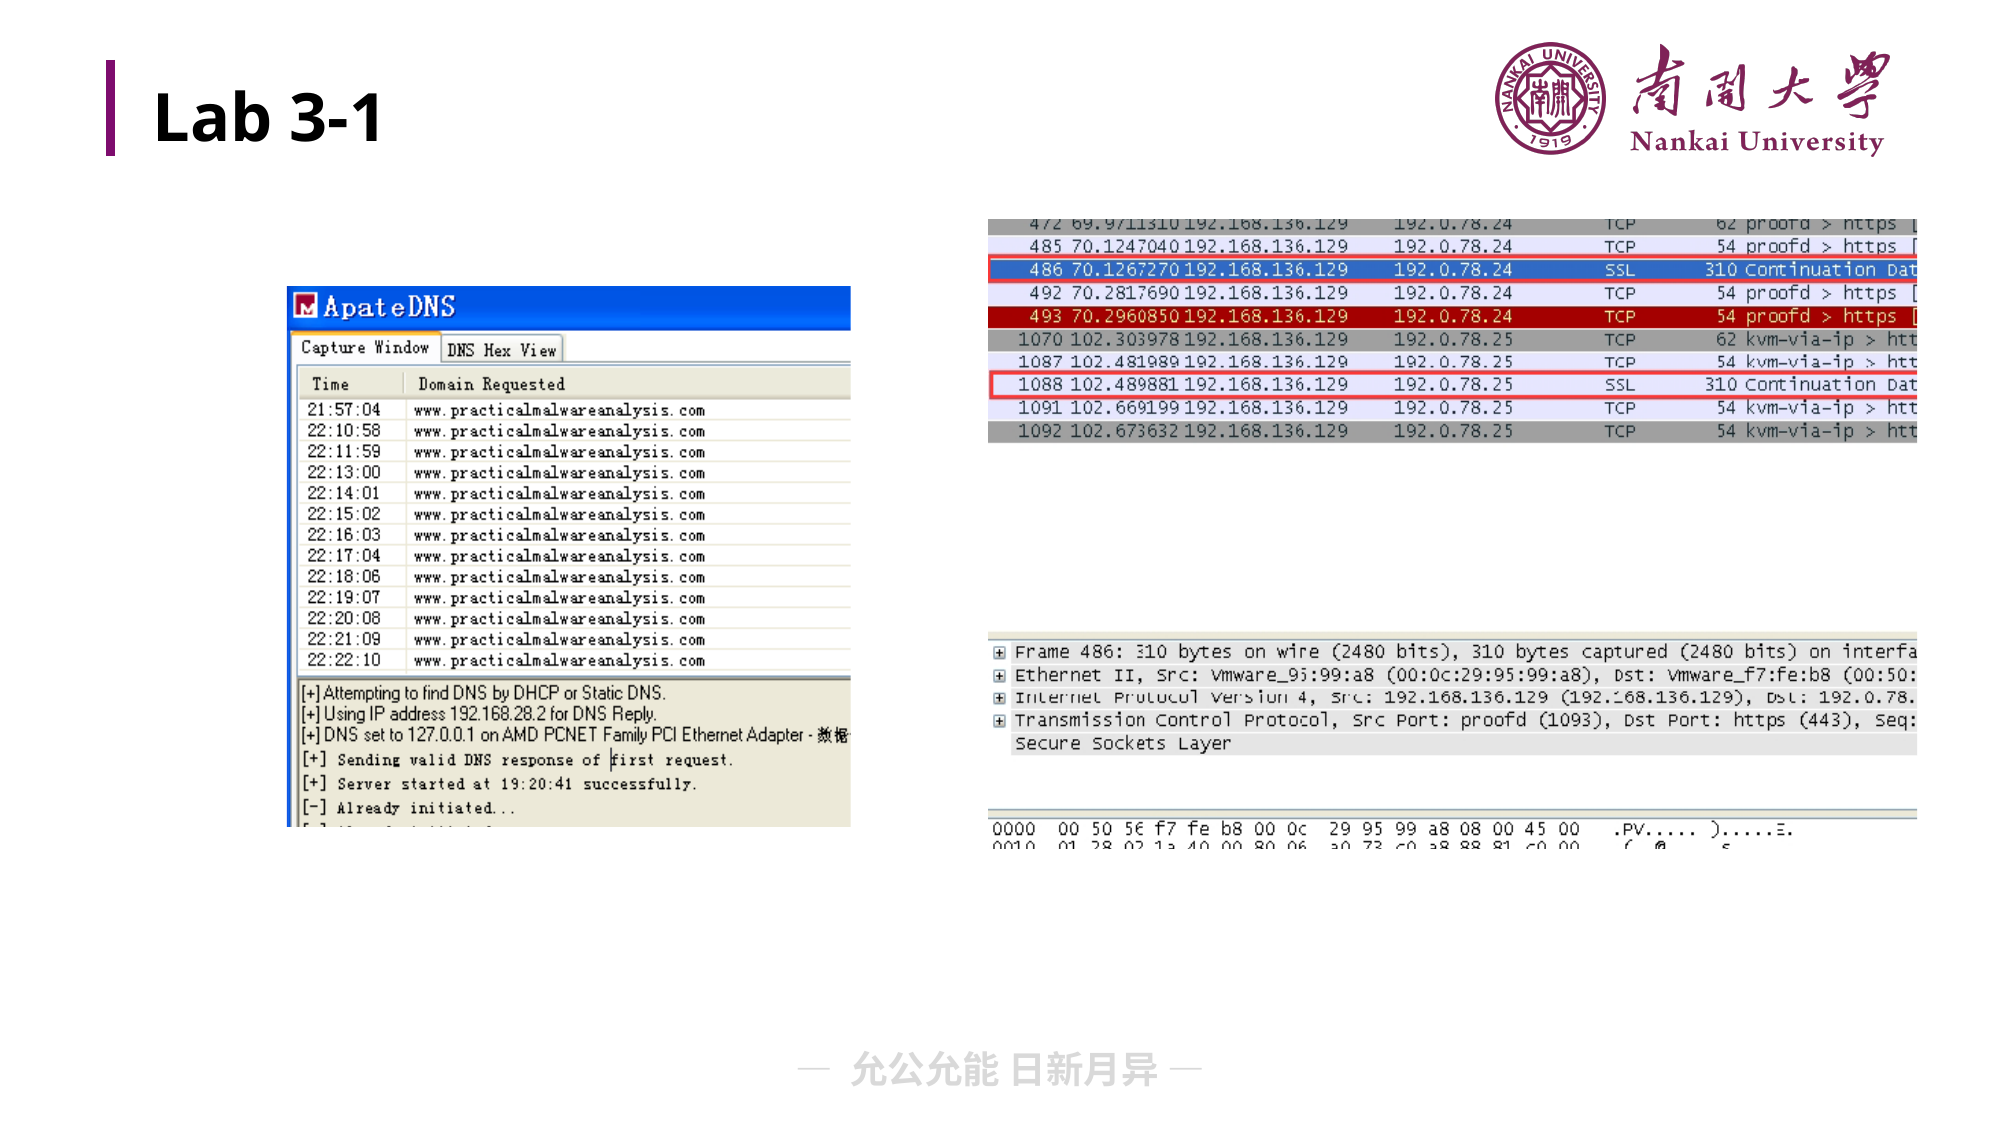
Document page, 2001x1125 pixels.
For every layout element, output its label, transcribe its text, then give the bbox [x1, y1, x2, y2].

picture [286, 286, 851, 827]
picture [1495, 42, 1890, 157]
picture [988, 218, 1918, 849]
title Lab 3-1 [137, 48, 1000, 191]
